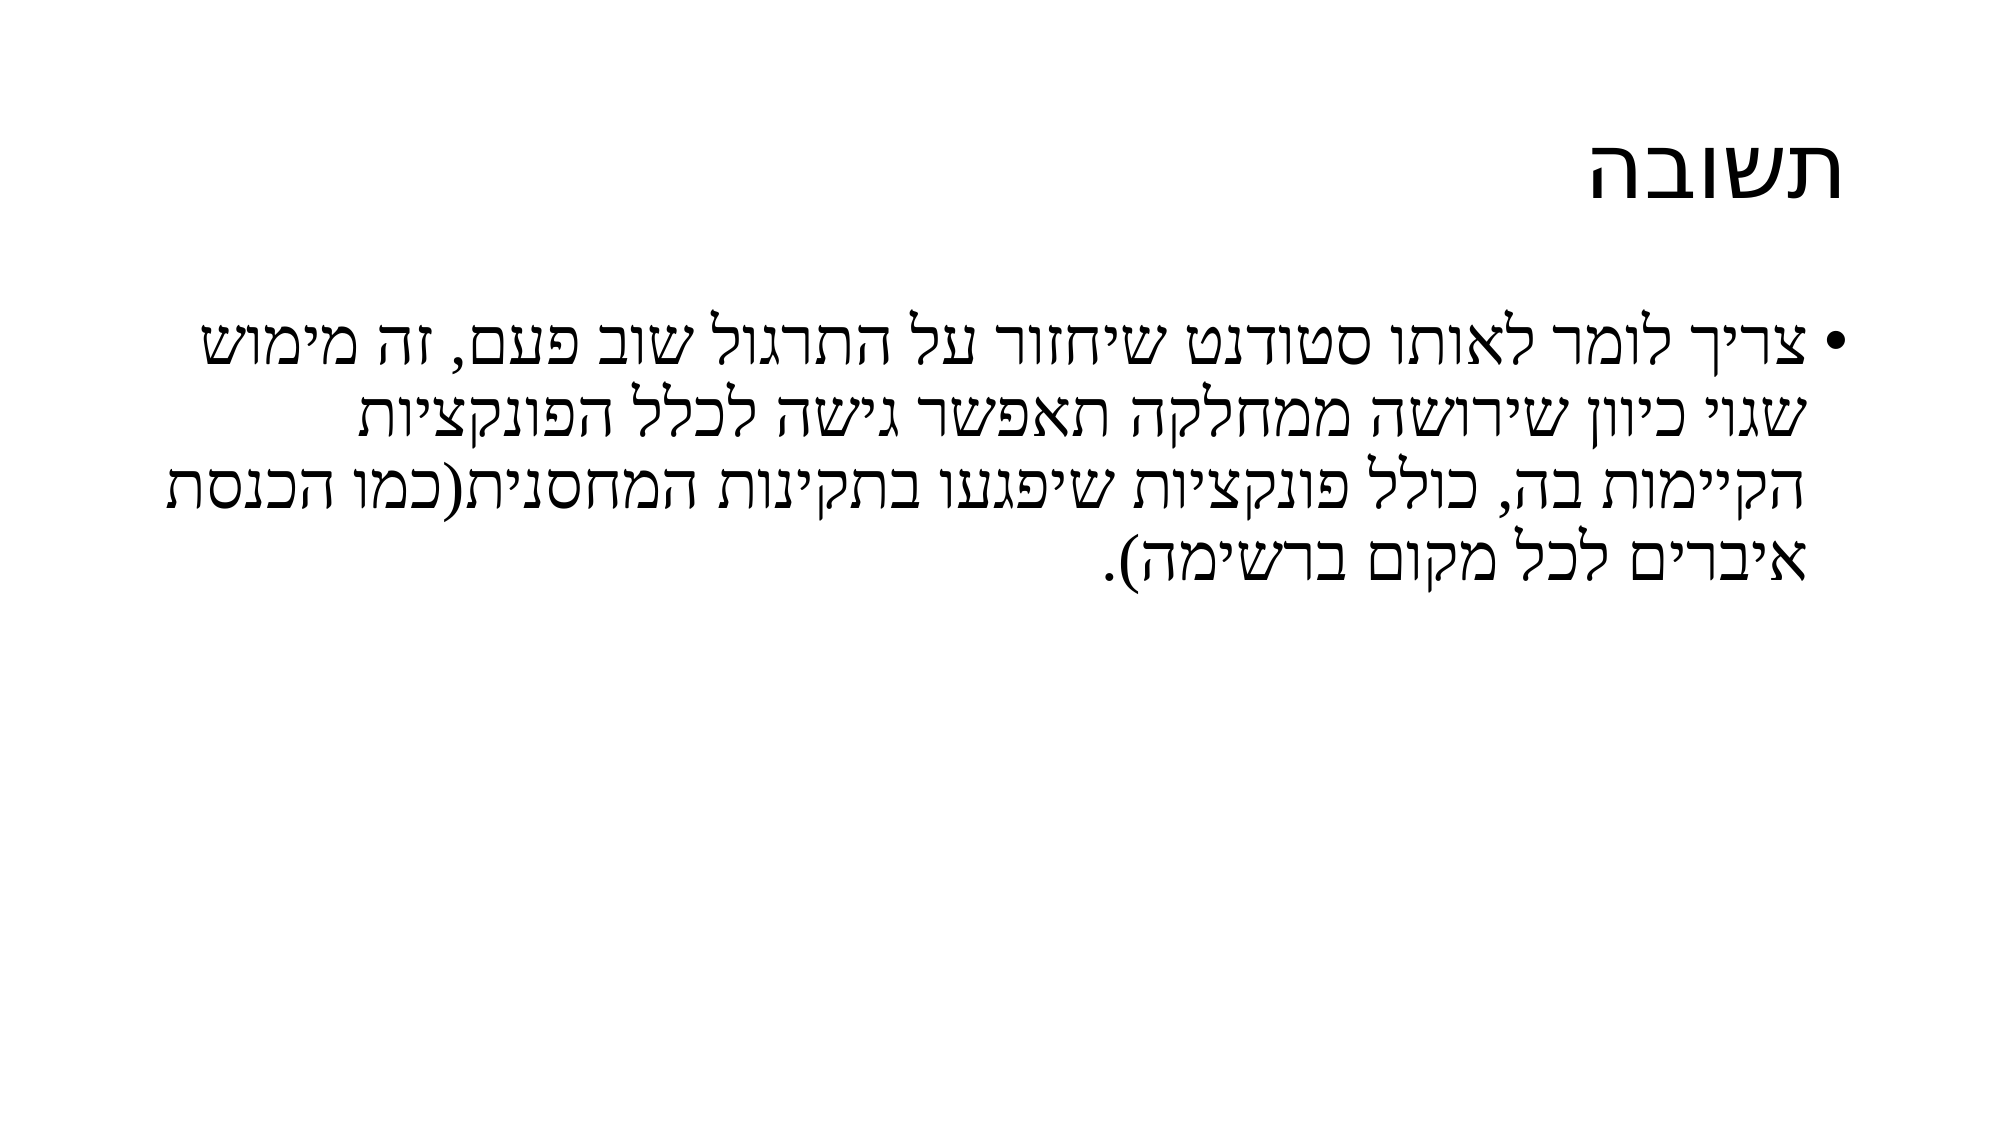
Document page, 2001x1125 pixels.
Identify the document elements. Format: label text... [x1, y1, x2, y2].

list צריך לומר לאותו סטודנט שיחזור על התרגול שוב פעם, זה מימוש שגוי כיוון שירושה ממחלקה תאפשר גישה לכלל הפונקציות הקיימות בה, כולל פונקציות שיפגעו בתקינות המחסנית(כמו הכנסת איברים לכל מקום ברשימה). [137, 299, 1863, 1014]
title תשובה [137, 59, 1863, 278]
